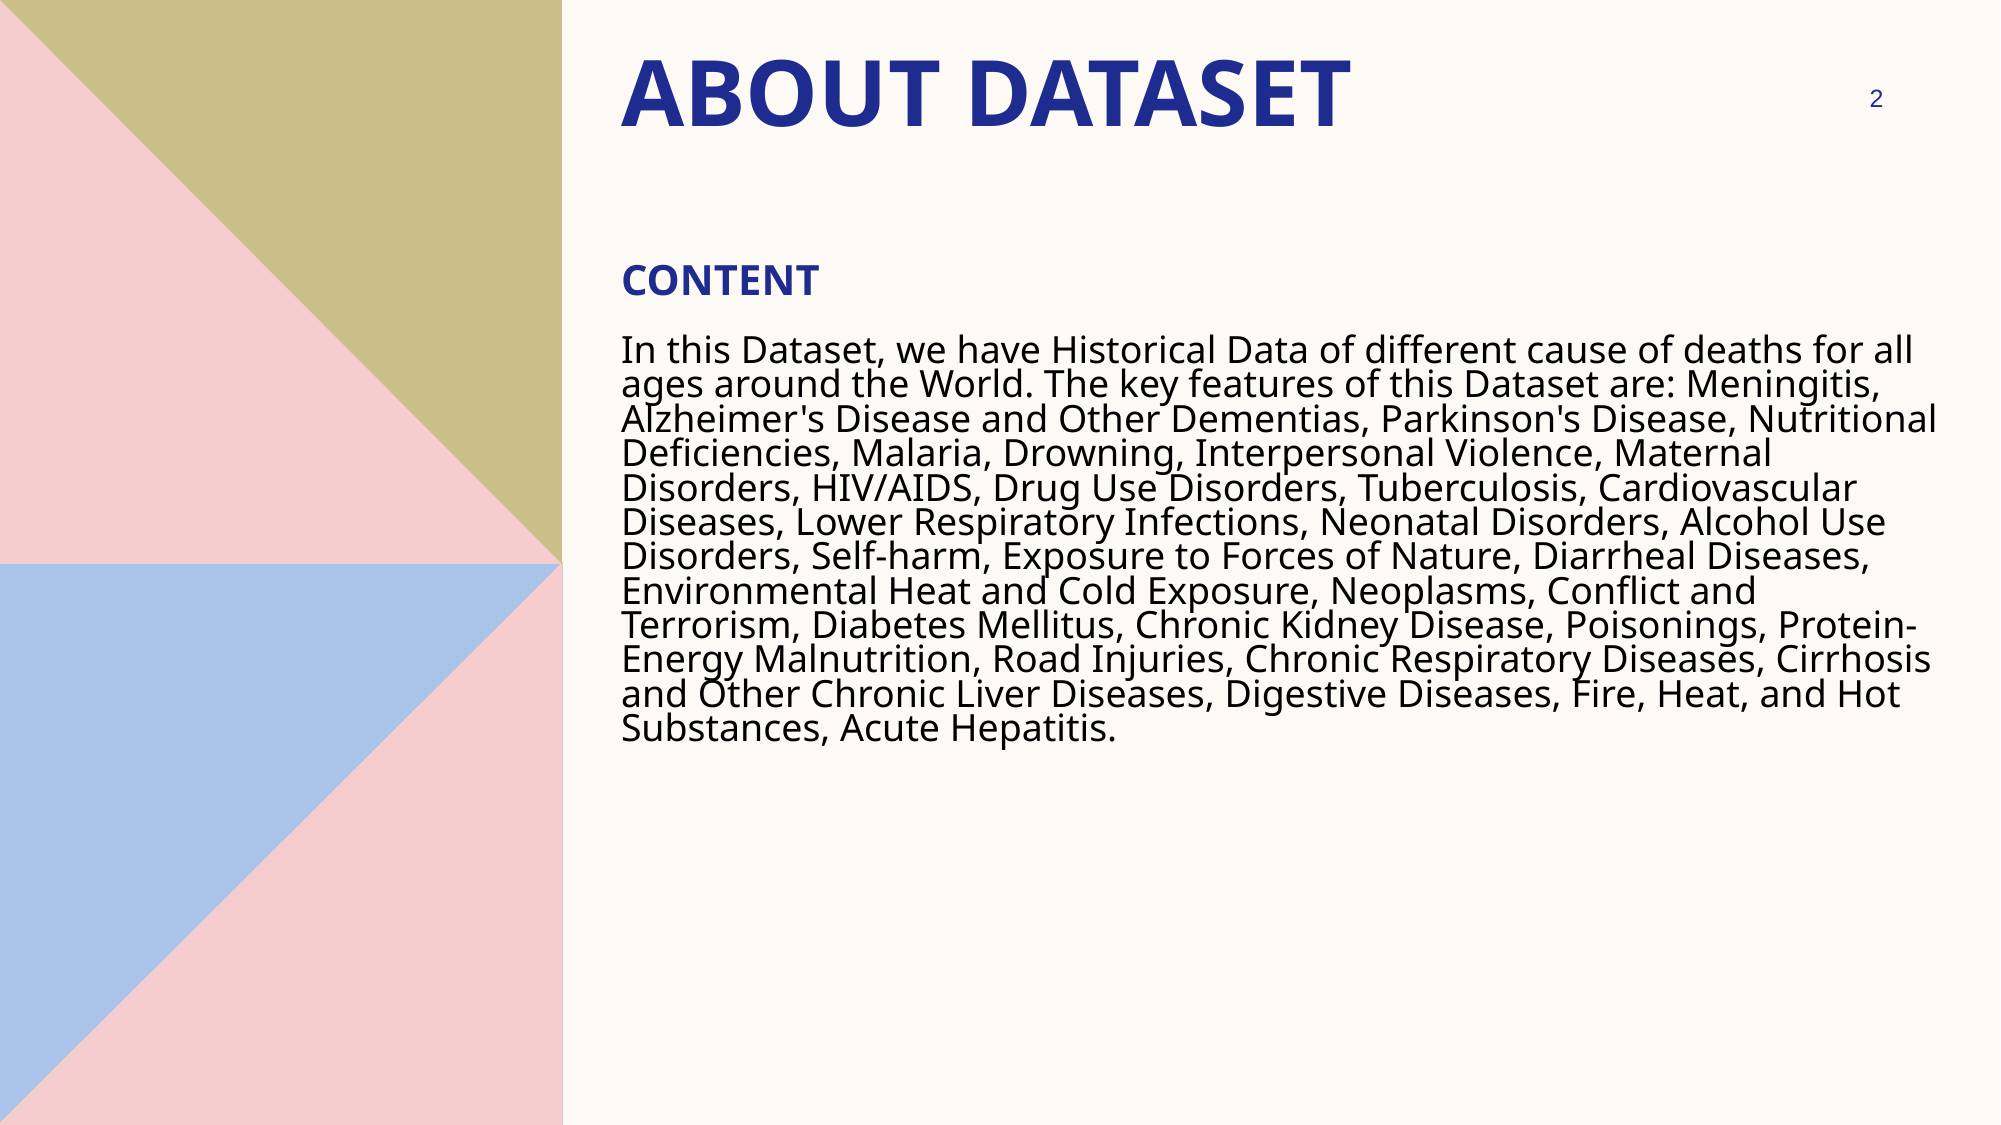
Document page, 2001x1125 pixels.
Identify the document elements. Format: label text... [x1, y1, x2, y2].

slide_number 2 [1795, 75, 1958, 120]
title About dataset [606, 27, 1832, 154]
list Content In this Dataset, we have Historical Data of different cause of deaths for all ages around the World. The key features of this Dataset are: Meningitis, Alzheimer's Disease and Other Dementias, Parkinson's Disease, Nutritional Deficiencies, Malaria, Drowning, Interpersonal Violence, Maternal Disorders, HIV/AIDS, Drug Use Disorders, Tuberculosis, Cardiovascular Diseases, Lower Respiratory Infections, Neonatal Disorders, Alcohol Use Disorders, Self-harm, Exposure to Forces of Nature, Diarrheal Diseases, Environmental Heat and Cold Exposure, Neoplasms, Conflict and Terrorism, Diabetes Mellitus, Chronic Kidney Disease, Poisonings, Protein-Energy Malnutrition, Road Injuries, Chronic Respiratory Diseases, Cirrhosis and Other Chronic Liver Diseases, Digestive Diseases, Fire, Heat, and Hot Substances, Acute Hepatitis. [606, 194, 1958, 929]
